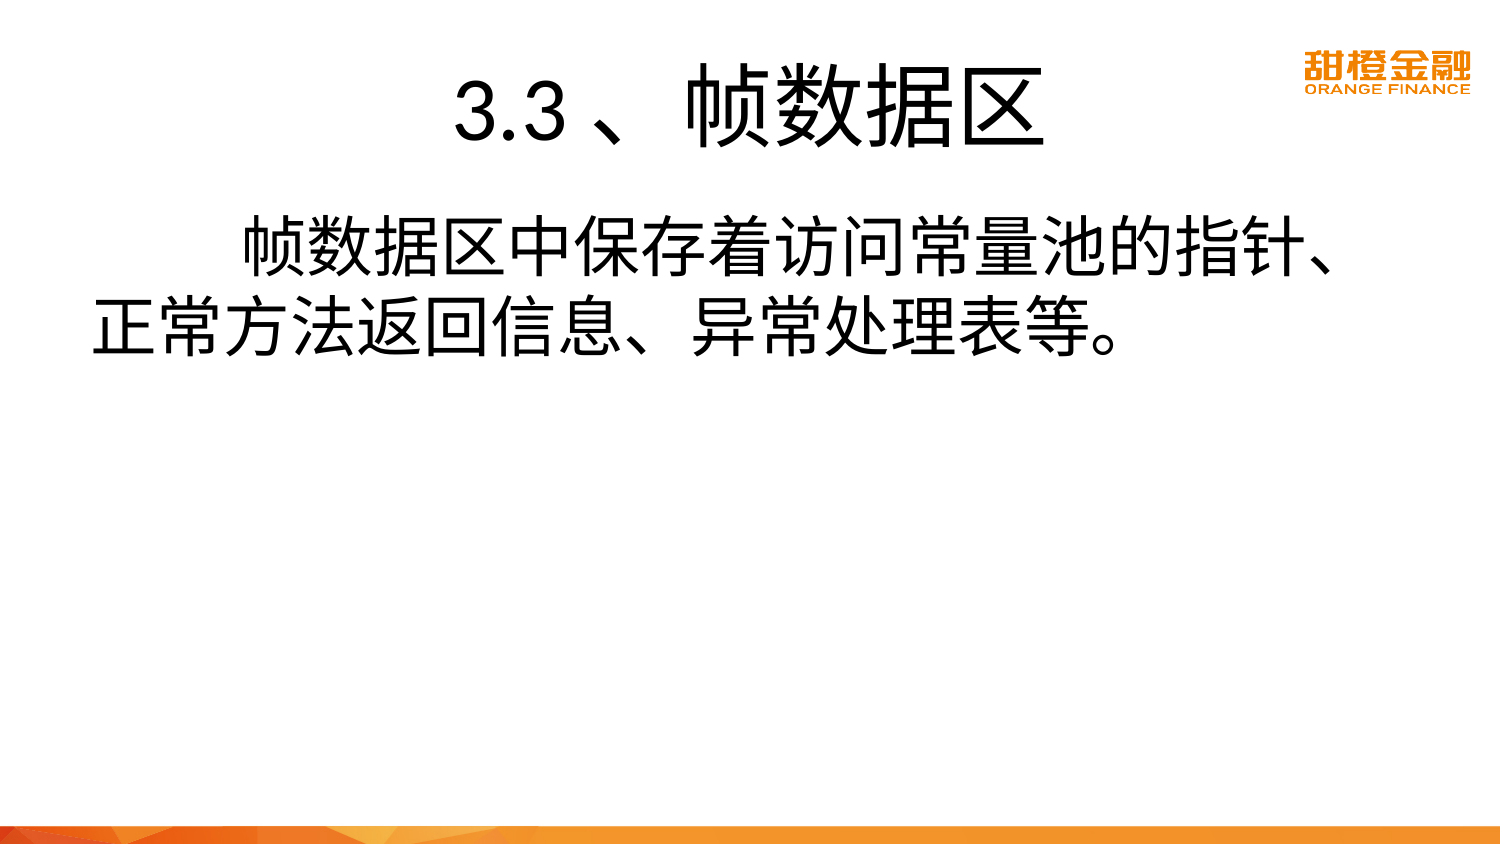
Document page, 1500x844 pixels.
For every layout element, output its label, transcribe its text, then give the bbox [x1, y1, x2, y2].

list 帧数据区中保存着访问常量池的指针、正常方法返回信息、异常处理表等。 [75, 196, 1425, 754]
title 3.3、帧数据区 [75, 33, 1425, 175]
picture [0, 0, 1500, 844]
